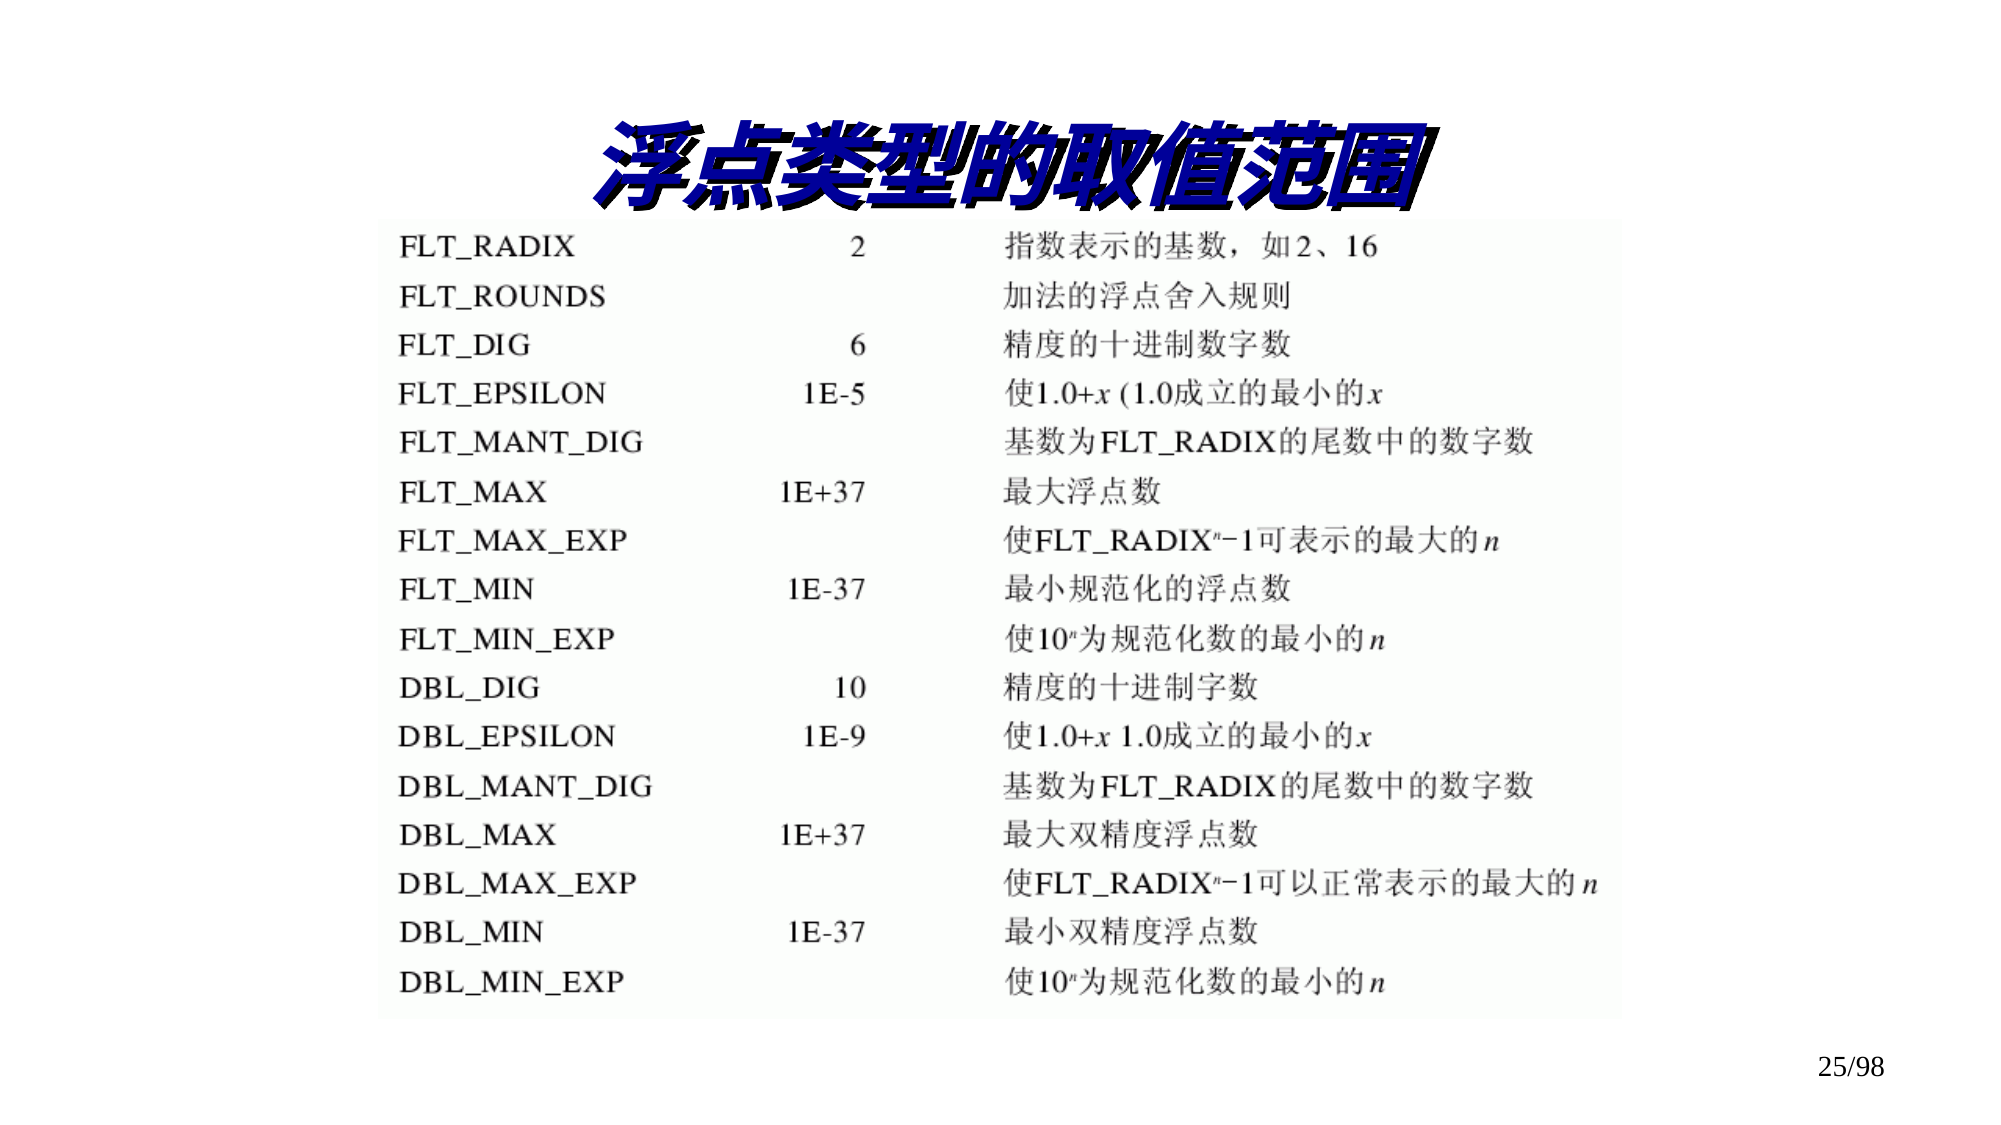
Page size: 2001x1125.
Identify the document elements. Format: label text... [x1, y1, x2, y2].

title 浮点类型的取值范围 [148, 101, 1855, 240]
picture [378, 219, 1622, 1019]
